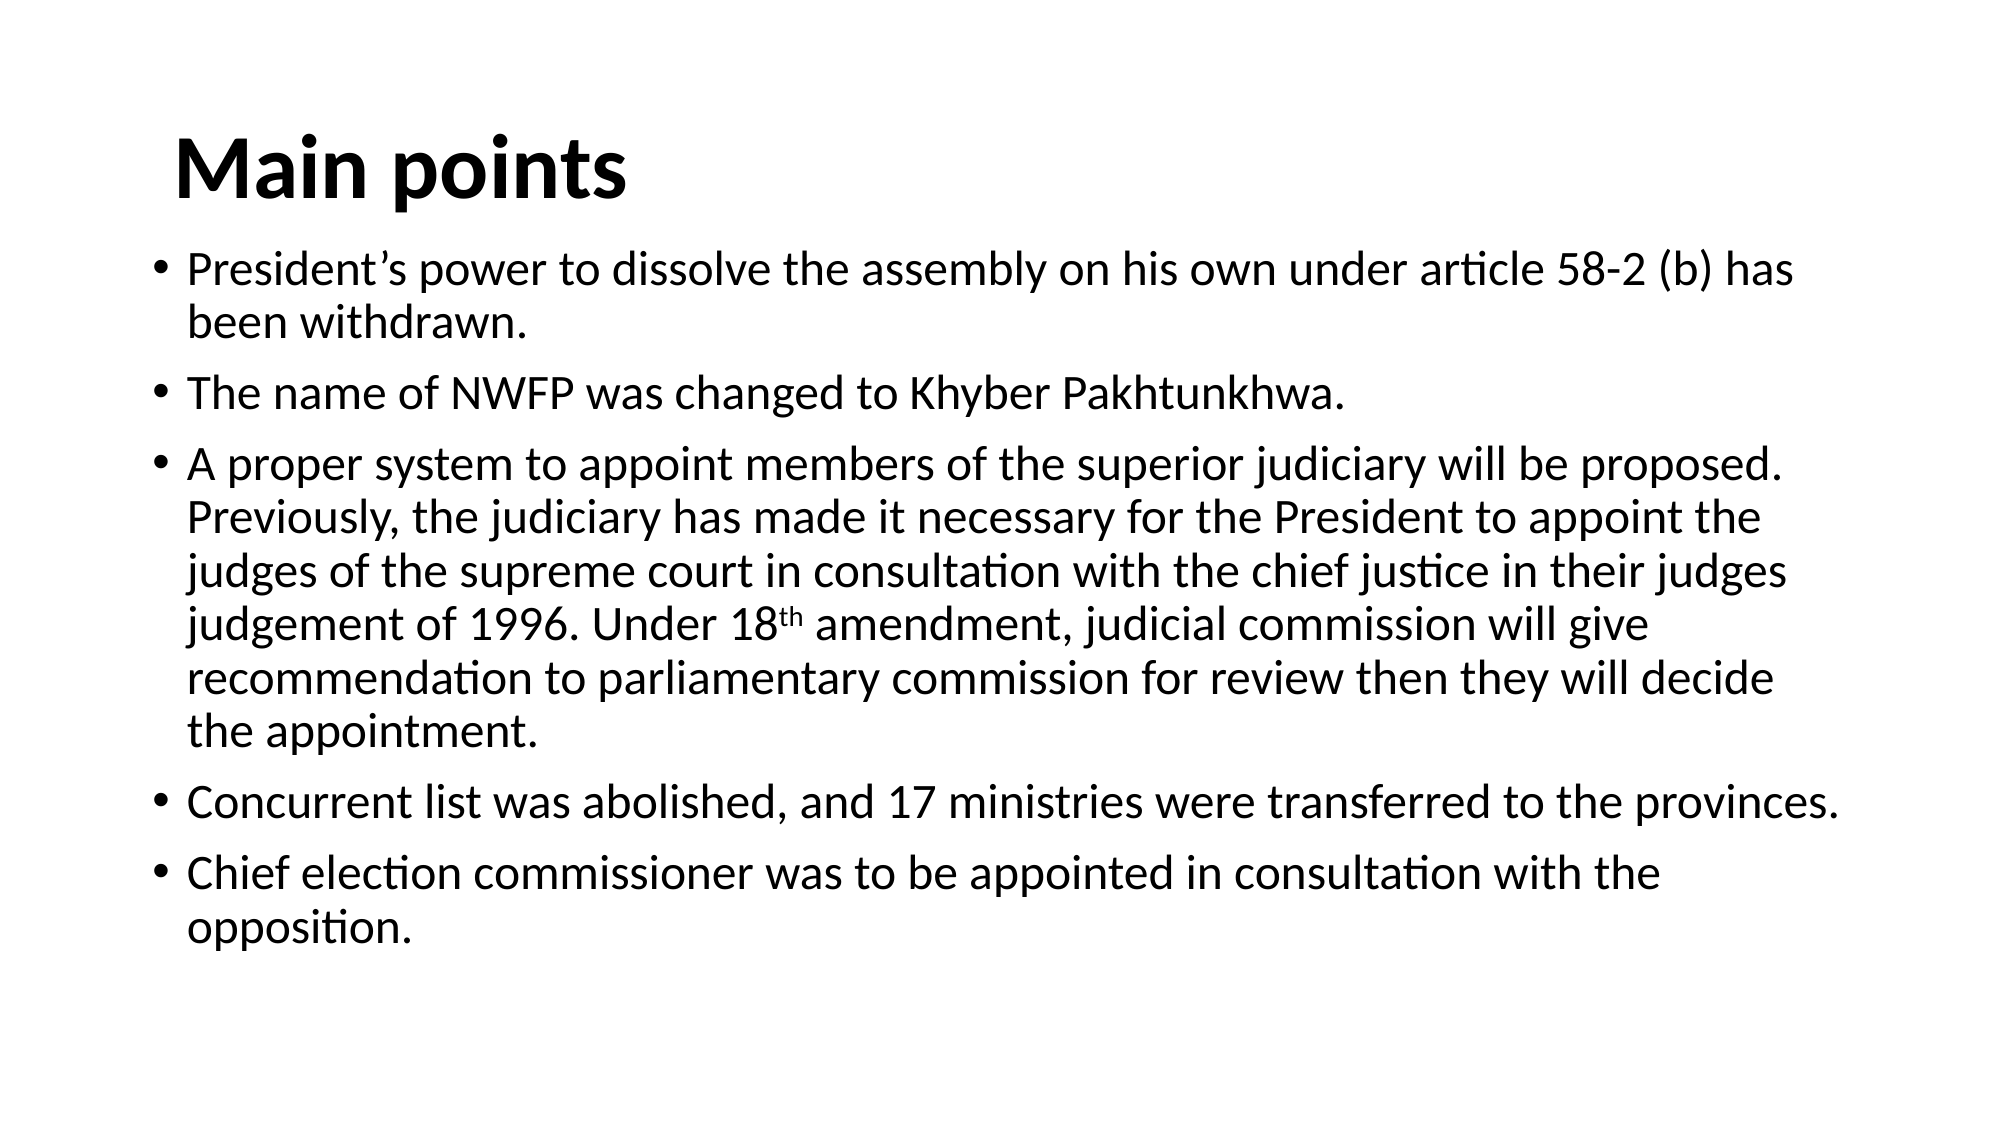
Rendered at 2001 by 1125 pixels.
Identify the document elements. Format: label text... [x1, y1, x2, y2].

list President’s power to dissolve the assembly on his own under article 58-2 (b) has been withdrawn. The name of NWFP was changed to Khyber Pakhtunkhwa. A proper system to appoint members of the superior judiciary will be proposed. Previously, the judiciary has made it necessary for the President to appoint the judges of the supreme court in consultation with the chief justice in their judges judgement of 1996. Under 18th amendment, judicial commission will give recommendation to parliamentary commission for review then they will decide the appointment. Concurrent list was abolished, and 17 ministries were transferred to the provinces. Chief election commissioner was to be appointed in consultation with the opposition. [137, 234, 1863, 1014]
title Main points [137, 59, 1863, 234]
